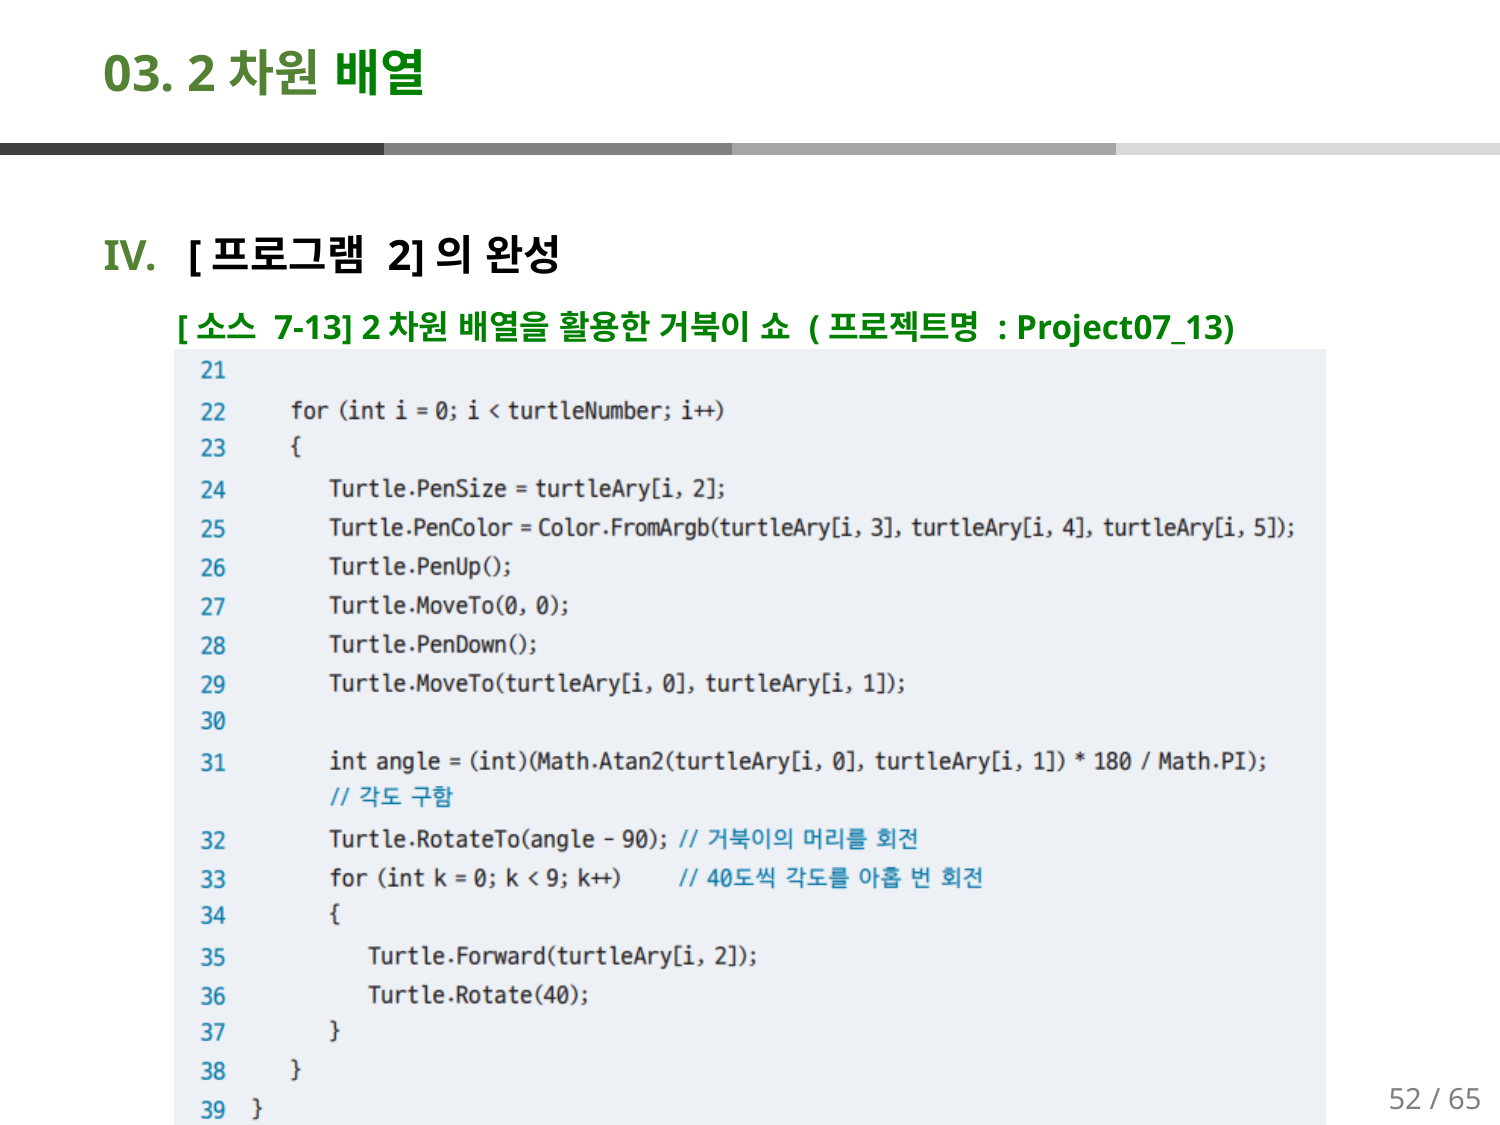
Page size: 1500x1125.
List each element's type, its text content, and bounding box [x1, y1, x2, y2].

list [프로그램 2]의 완성 [소스 7-13] 2차원 배열을 활용한 거북이 쇼 (프로젝트명 : Project07_13) [88, 196, 1459, 1125]
title 03. 2차원 배열 [88, 30, 1400, 121]
picture [174, 349, 1326, 1125]
